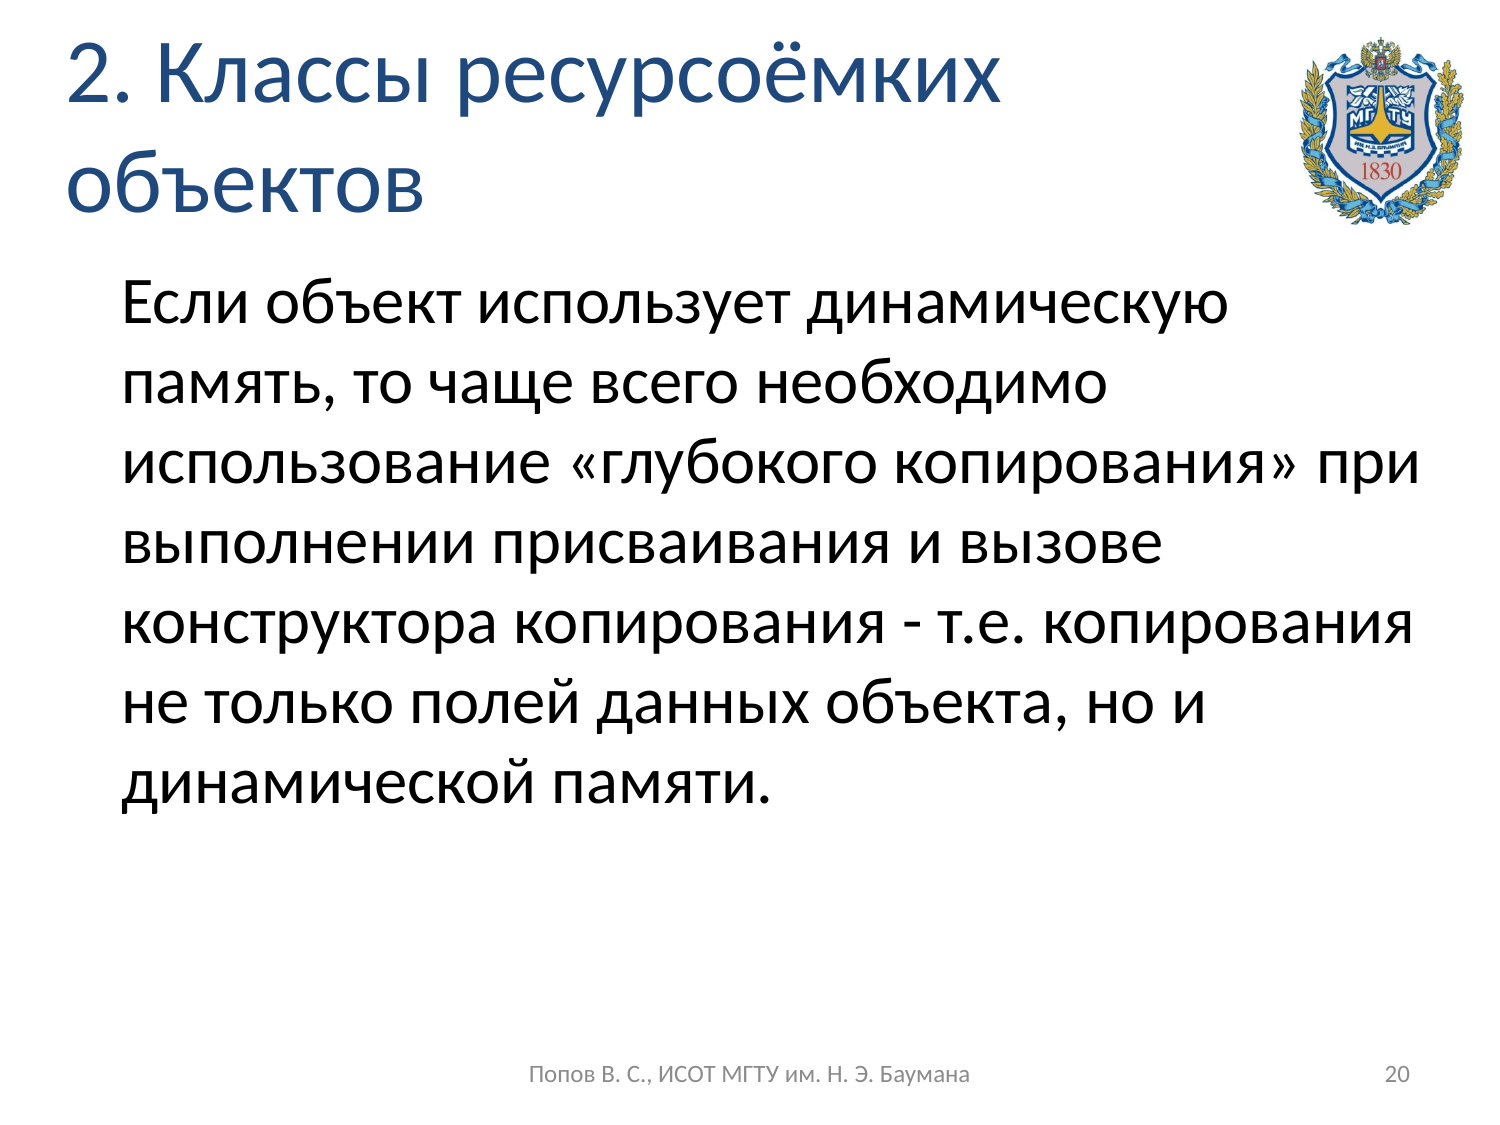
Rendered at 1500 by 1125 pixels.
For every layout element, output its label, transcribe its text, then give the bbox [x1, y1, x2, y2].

text_box Если объект использует динамическую память, то чаще всего необходимо использование «глубокого копирования» при выполнении присваивания и вызове конструктора копирования - т.е. копирования не только полей данных объекта, но и динамической памяти. [50, 249, 1450, 825]
slide_number 20 [1074, 1042, 1425, 1103]
title 2. Классы ресурсоёмких объектов [50, 0, 1275, 242]
footer Попов В. С., ИСОТ МГТУ им. Н. Э. Баумана [512, 1042, 988, 1103]
picture [1299, 37, 1464, 226]
